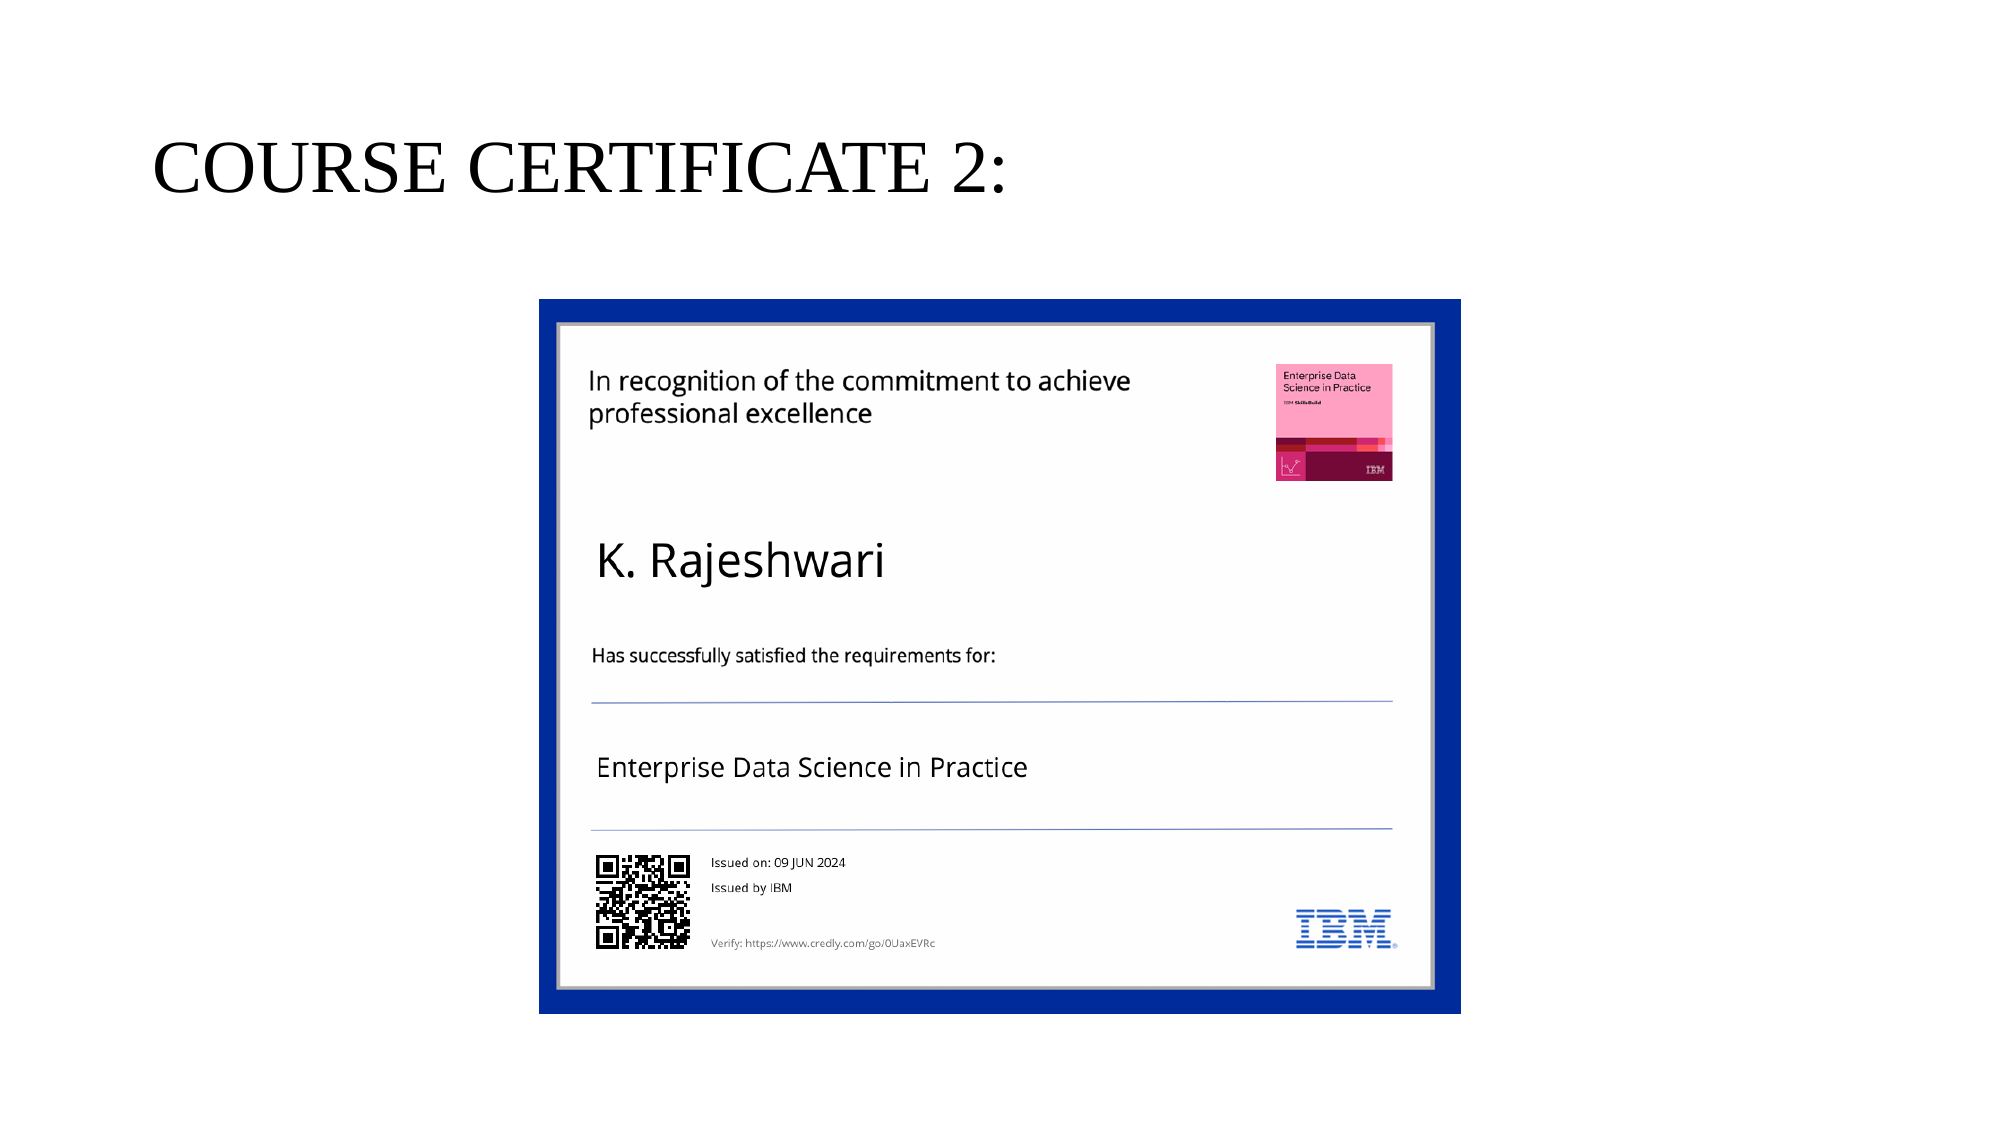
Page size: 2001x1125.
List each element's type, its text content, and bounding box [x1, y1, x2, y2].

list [539, 299, 1461, 1014]
title COURSE CERTIFICATE 2: [137, 59, 1863, 278]
